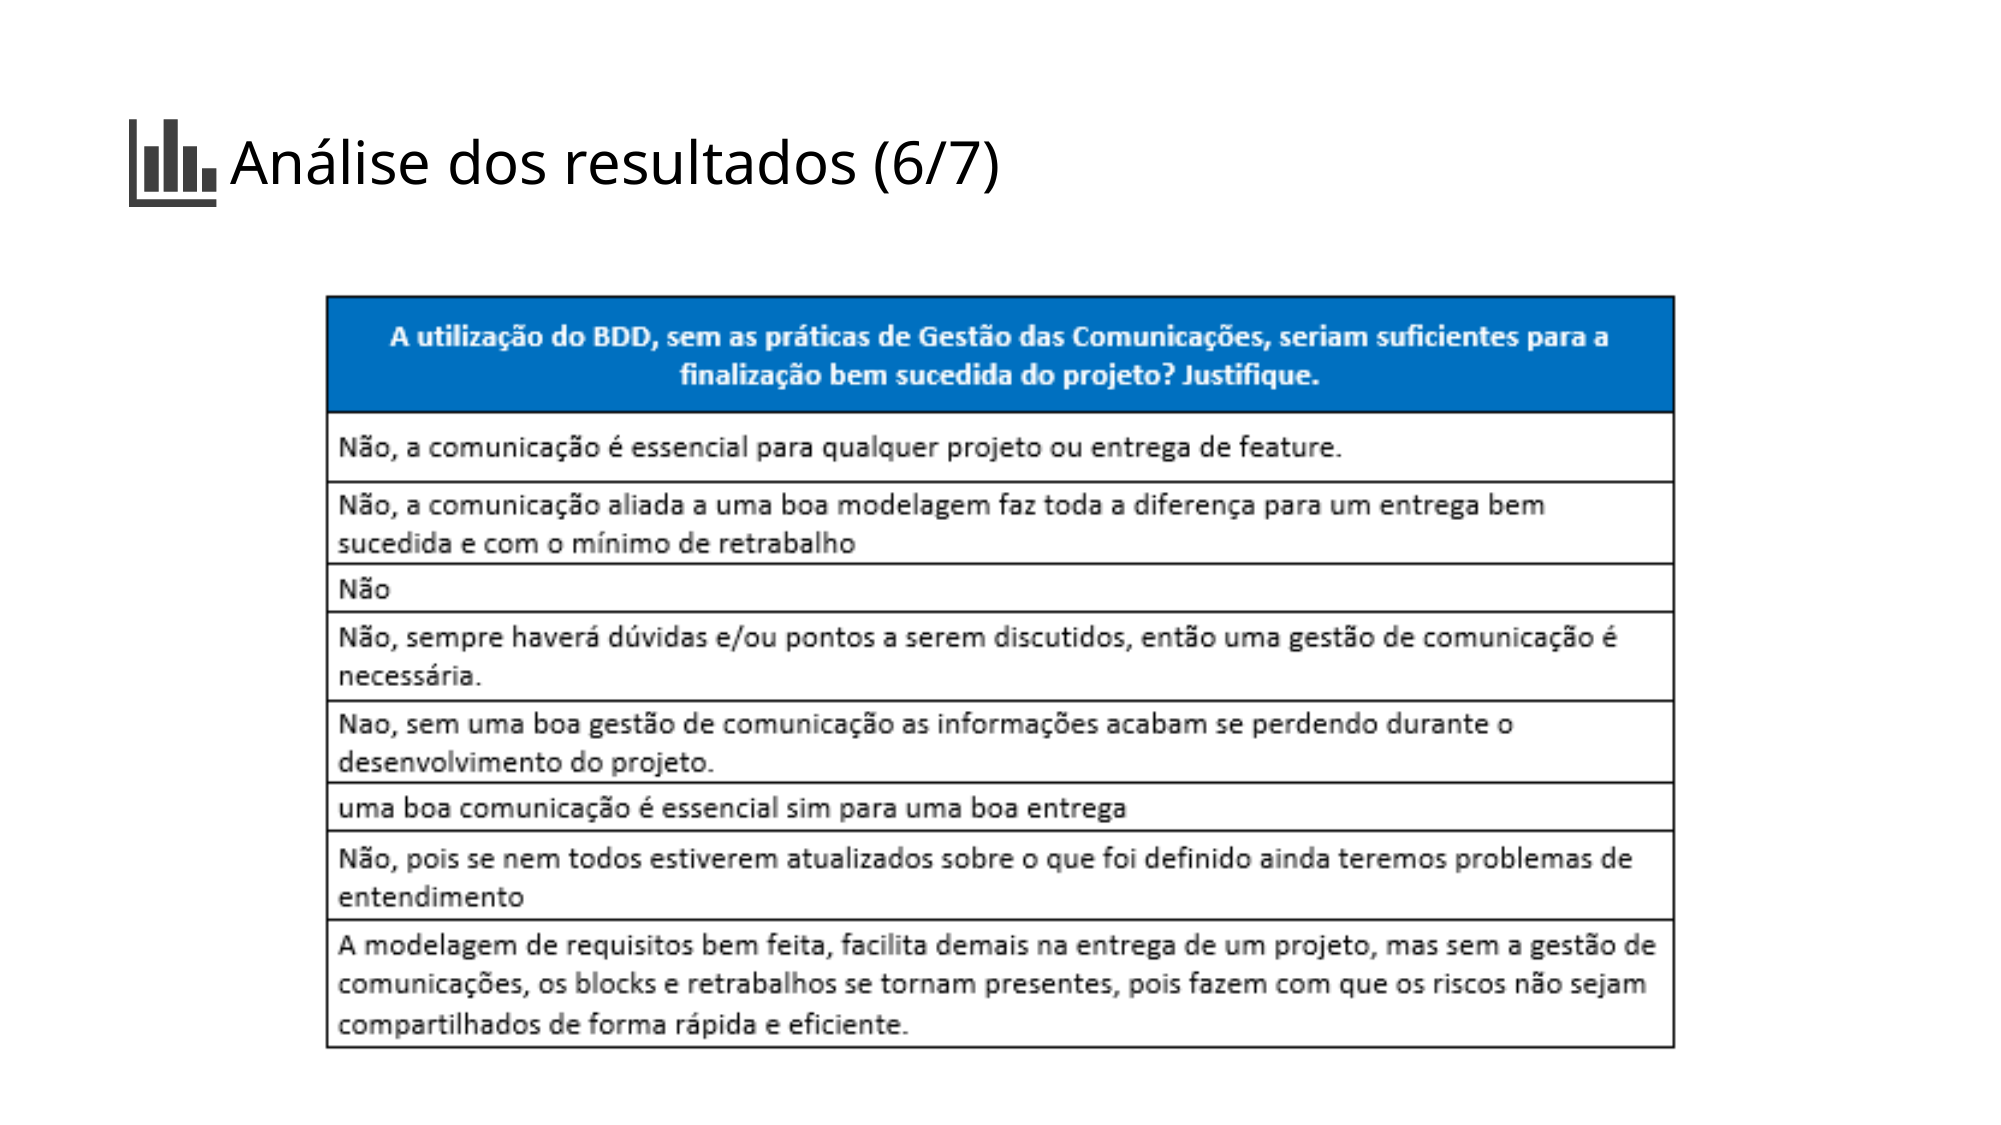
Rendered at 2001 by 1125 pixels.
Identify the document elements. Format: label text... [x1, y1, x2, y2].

title Análise dos resultados (6/7) [137, 59, 1863, 278]
picture [305, 277, 1695, 1066]
picture [110, 101, 234, 225]
